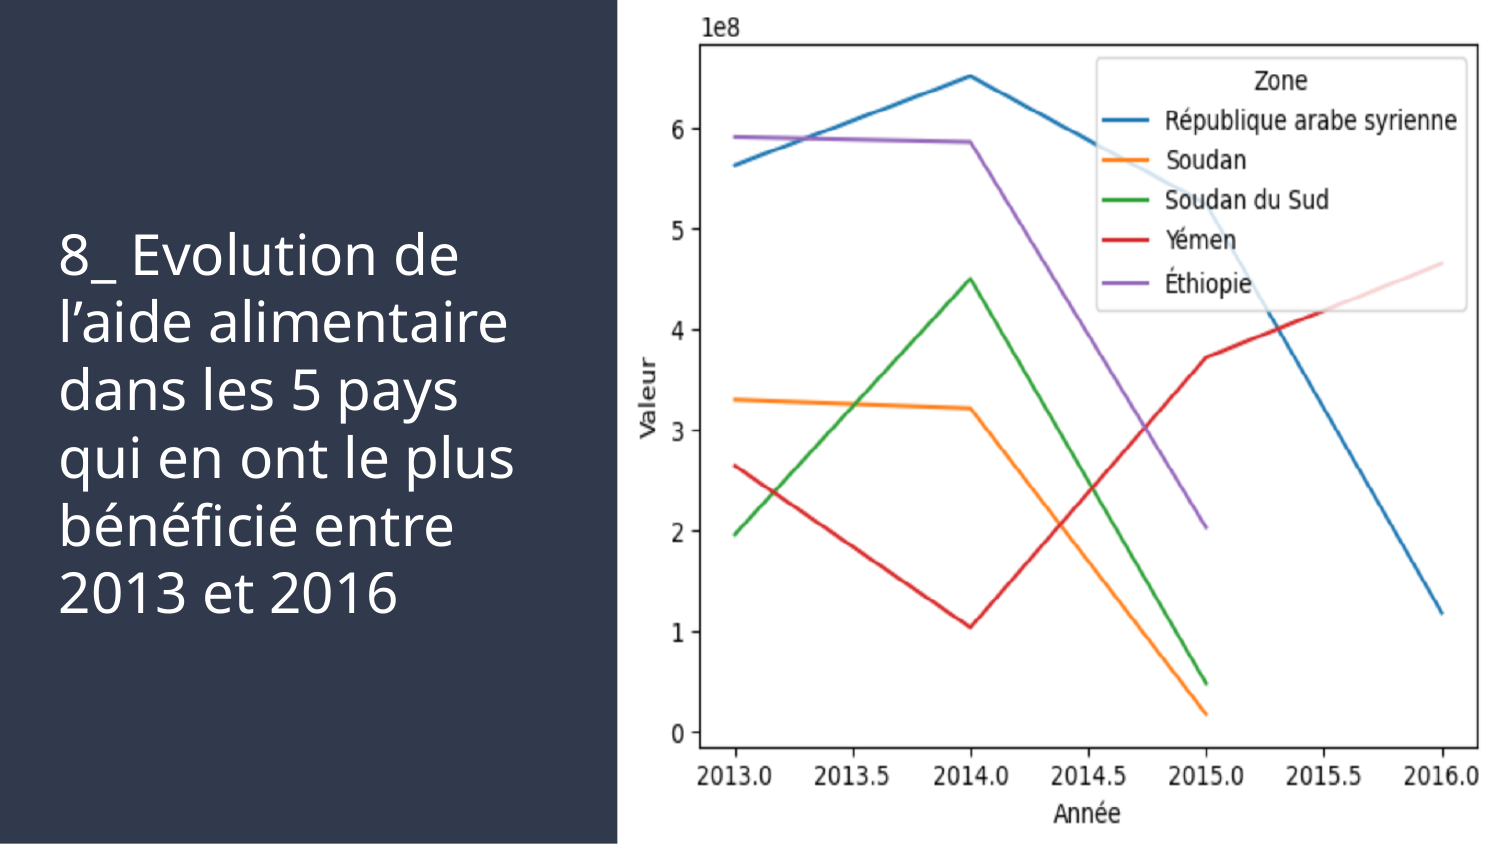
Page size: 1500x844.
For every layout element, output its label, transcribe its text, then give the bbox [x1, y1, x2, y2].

picture [621, 0, 1500, 844]
title 8_ Evolution de l’aide alimentaire dans les 5 pays qui en ont le plus bénéficié entre 2013 et 2016 [43, 203, 557, 641]
